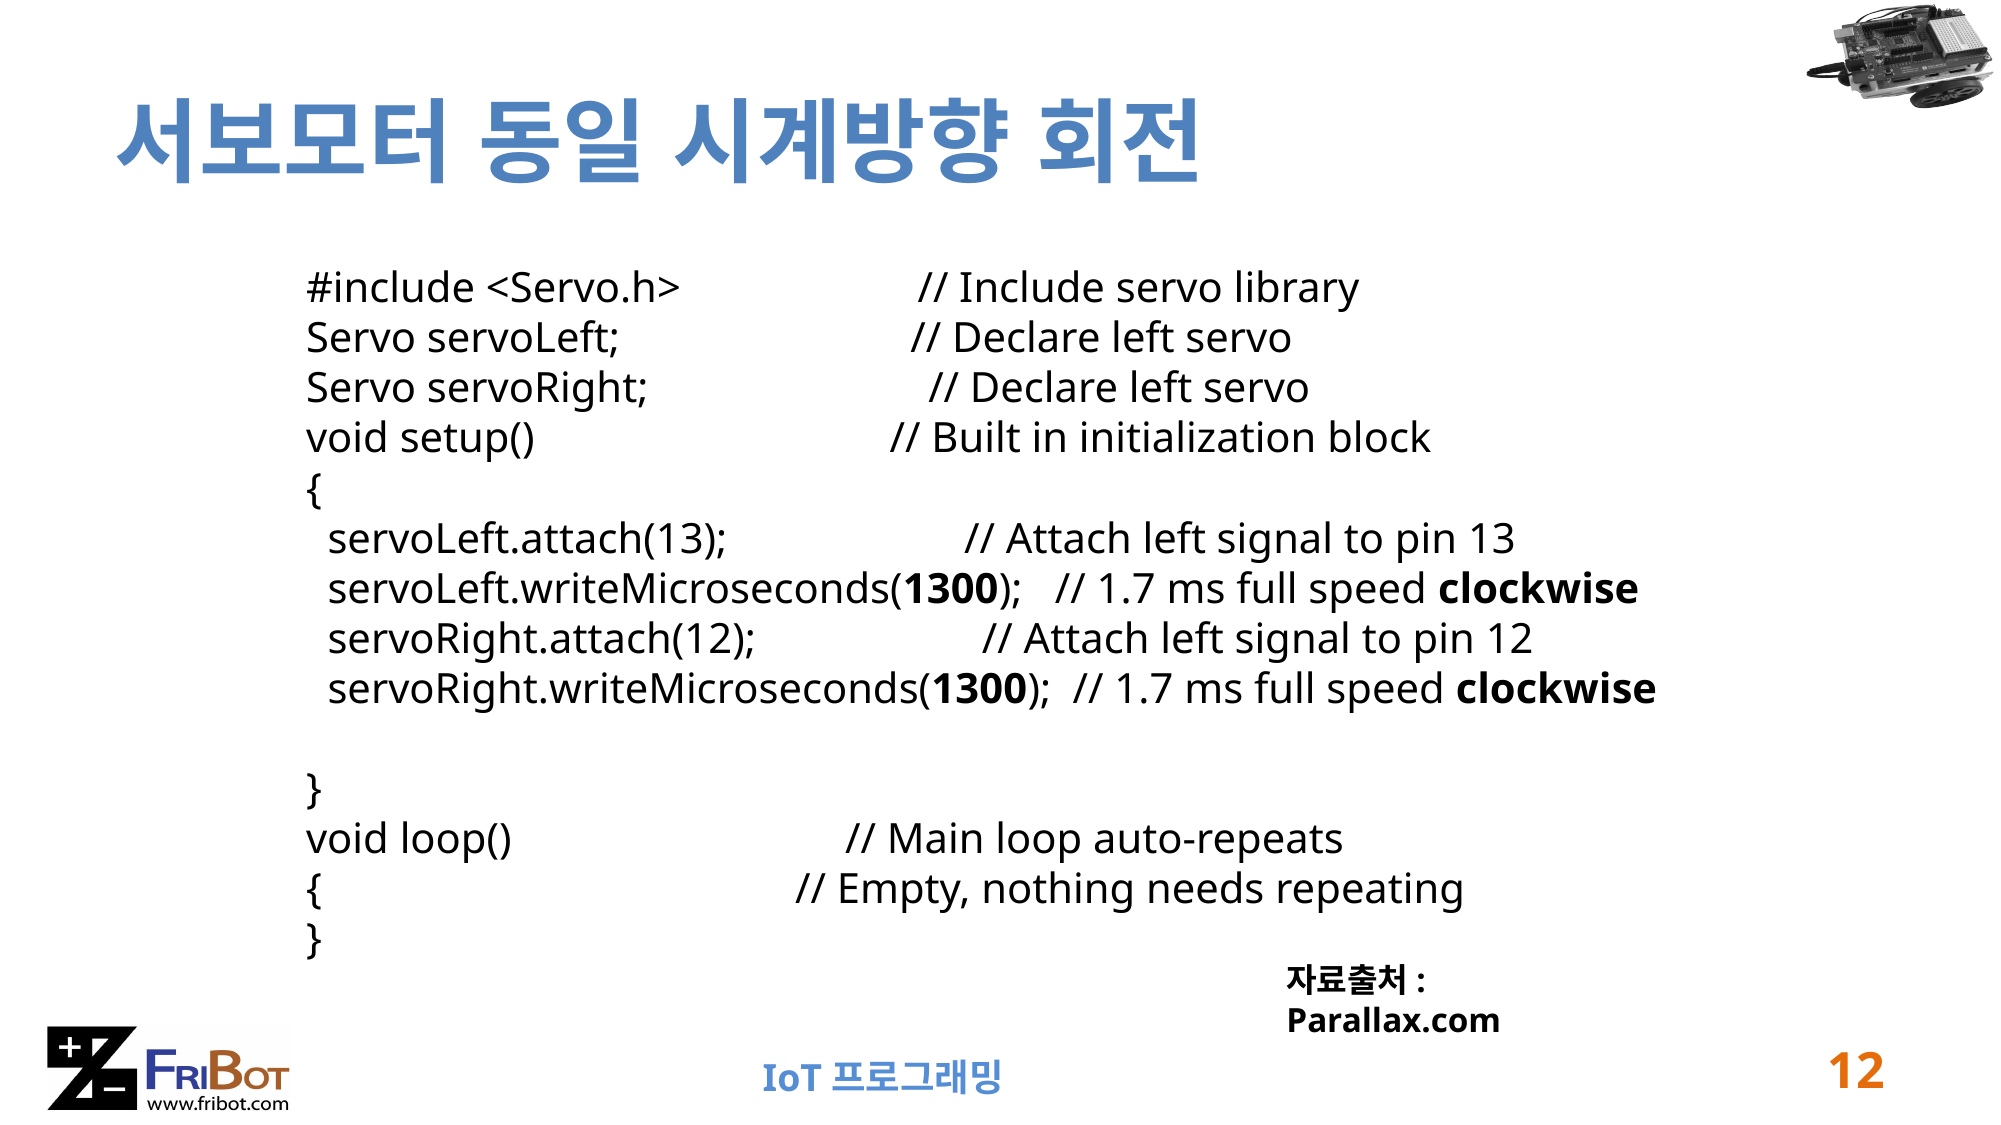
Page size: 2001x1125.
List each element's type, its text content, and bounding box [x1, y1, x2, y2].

text_box 자료출처: Parallax.com [1271, 952, 1662, 1047]
slide_number 12 [1433, 1042, 1900, 1103]
text_box #include <Servo.h> // Include servo library Servo servoLeft; // Declare left servo Servo servoRight; // Declare left servo void setup() // Built in initialization block { servoLeft.attach(13); // Attach left signal to pin 13 servoLeft.writeMicroseconds(1300); // 1.7 ms full speed clockwise servoRight.attach(12); // Attach left signal to pin 12 servoRight.writeMicroseconds(1300); // 1.7 ms full speed clockwise } void loop() // Main loop auto-repeats { // Empty, nothing needs repeating } [291, 253, 1697, 969]
title 서보모터 동일 시계방향 회전 [99, 45, 1900, 233]
picture [46, 1025, 291, 1111]
